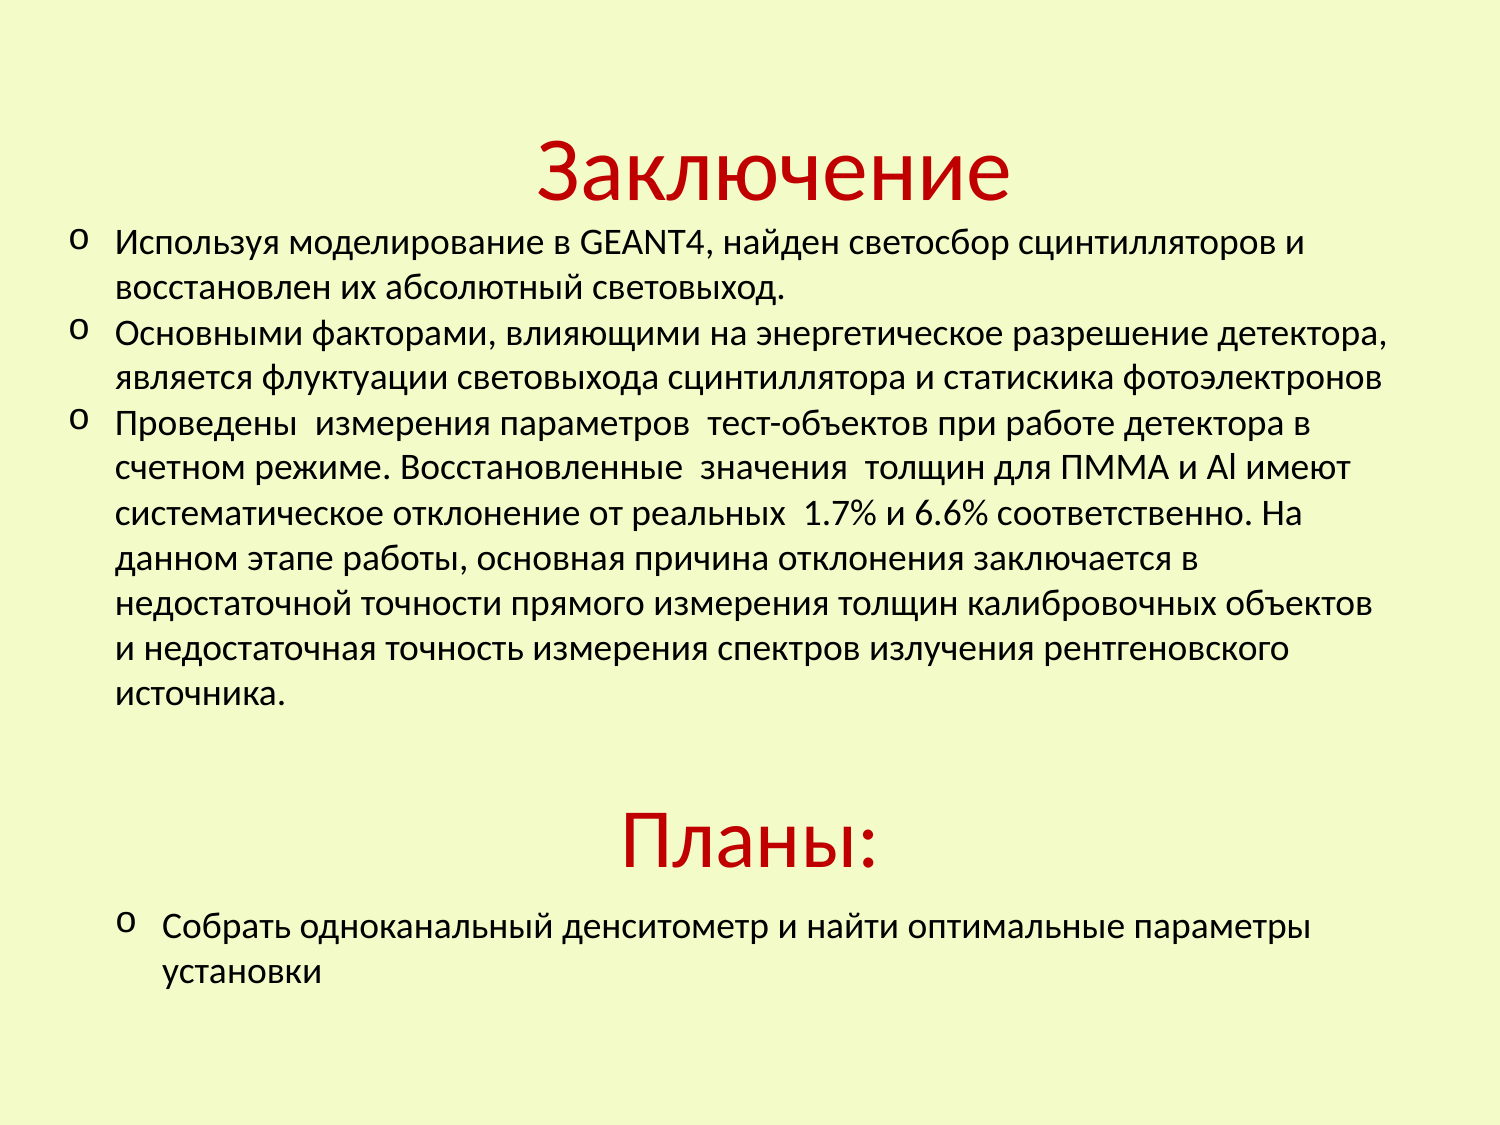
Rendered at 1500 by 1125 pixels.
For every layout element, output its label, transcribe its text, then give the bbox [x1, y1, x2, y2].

title Планы: [75, 775, 1425, 892]
text_box Заключение [99, 70, 1450, 258]
text_box Собрать одноканальный денситометр и найти оптимальные параметры установки [100, 893, 1459, 998]
text_box Используя моделирование в GEANT4, найден светосбор сцинтилляторов и восстановлен их абсолютный световыход. Основными факторами, влияющими на энергетическое разрешение детектора, является флуктуации световыхода сцинтиллятора и статискика фотоэлектронов Проведены измерения параметров тест-объектов при работе детектора в счетном режиме. Восстановленные значения толщин для ПММА и Al имеют систематическое отклонение от реальных 1.7% и 6.6% соответственно. На данном этапе работы, основная причина отклонения заключается в недостаточной точности прямого измерения толщин калибровочных объектов и недостаточная точность измерения спектров излучения рентгеновского источника. [53, 210, 1412, 720]
